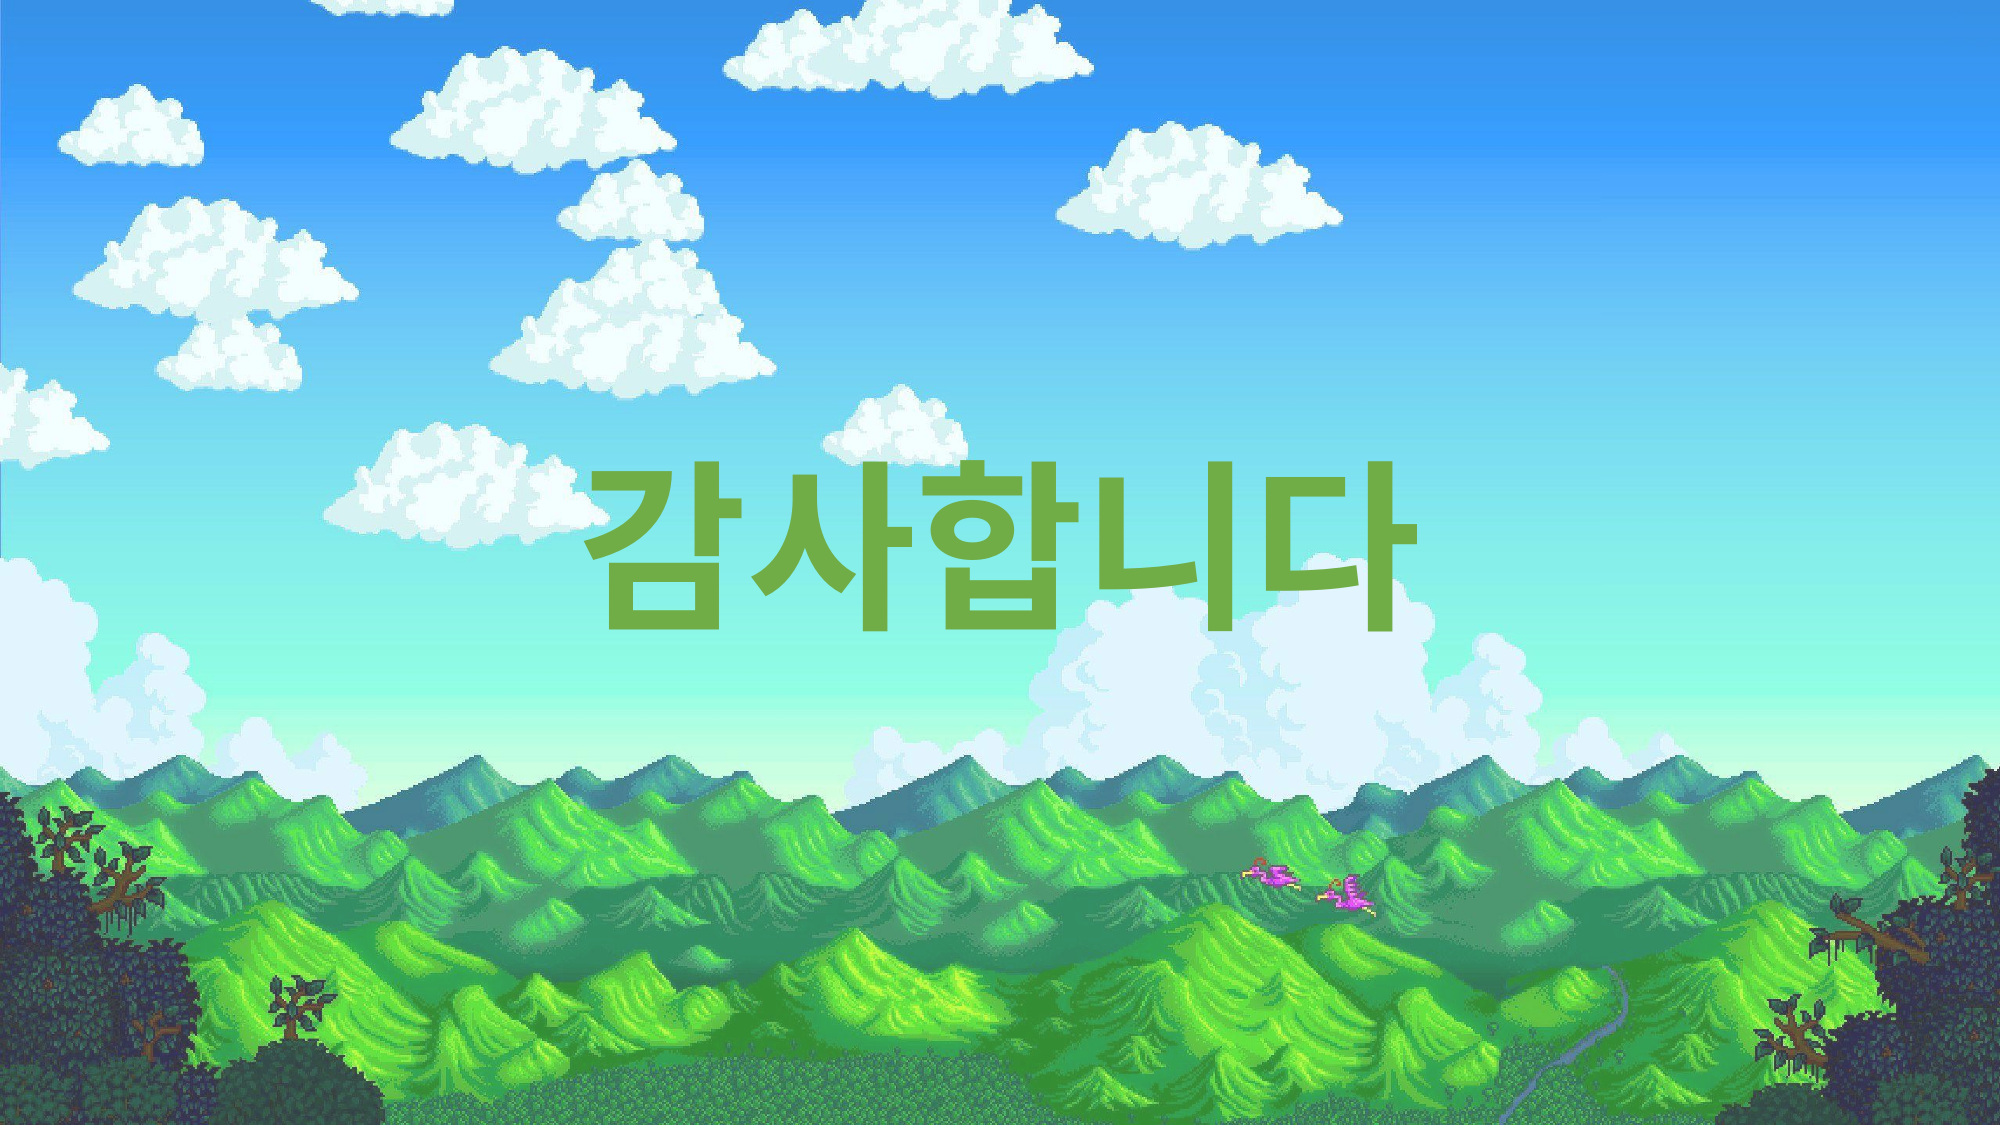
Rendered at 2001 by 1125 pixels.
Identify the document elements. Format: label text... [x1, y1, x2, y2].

title 감사합니다 [249, 142, 1750, 663]
